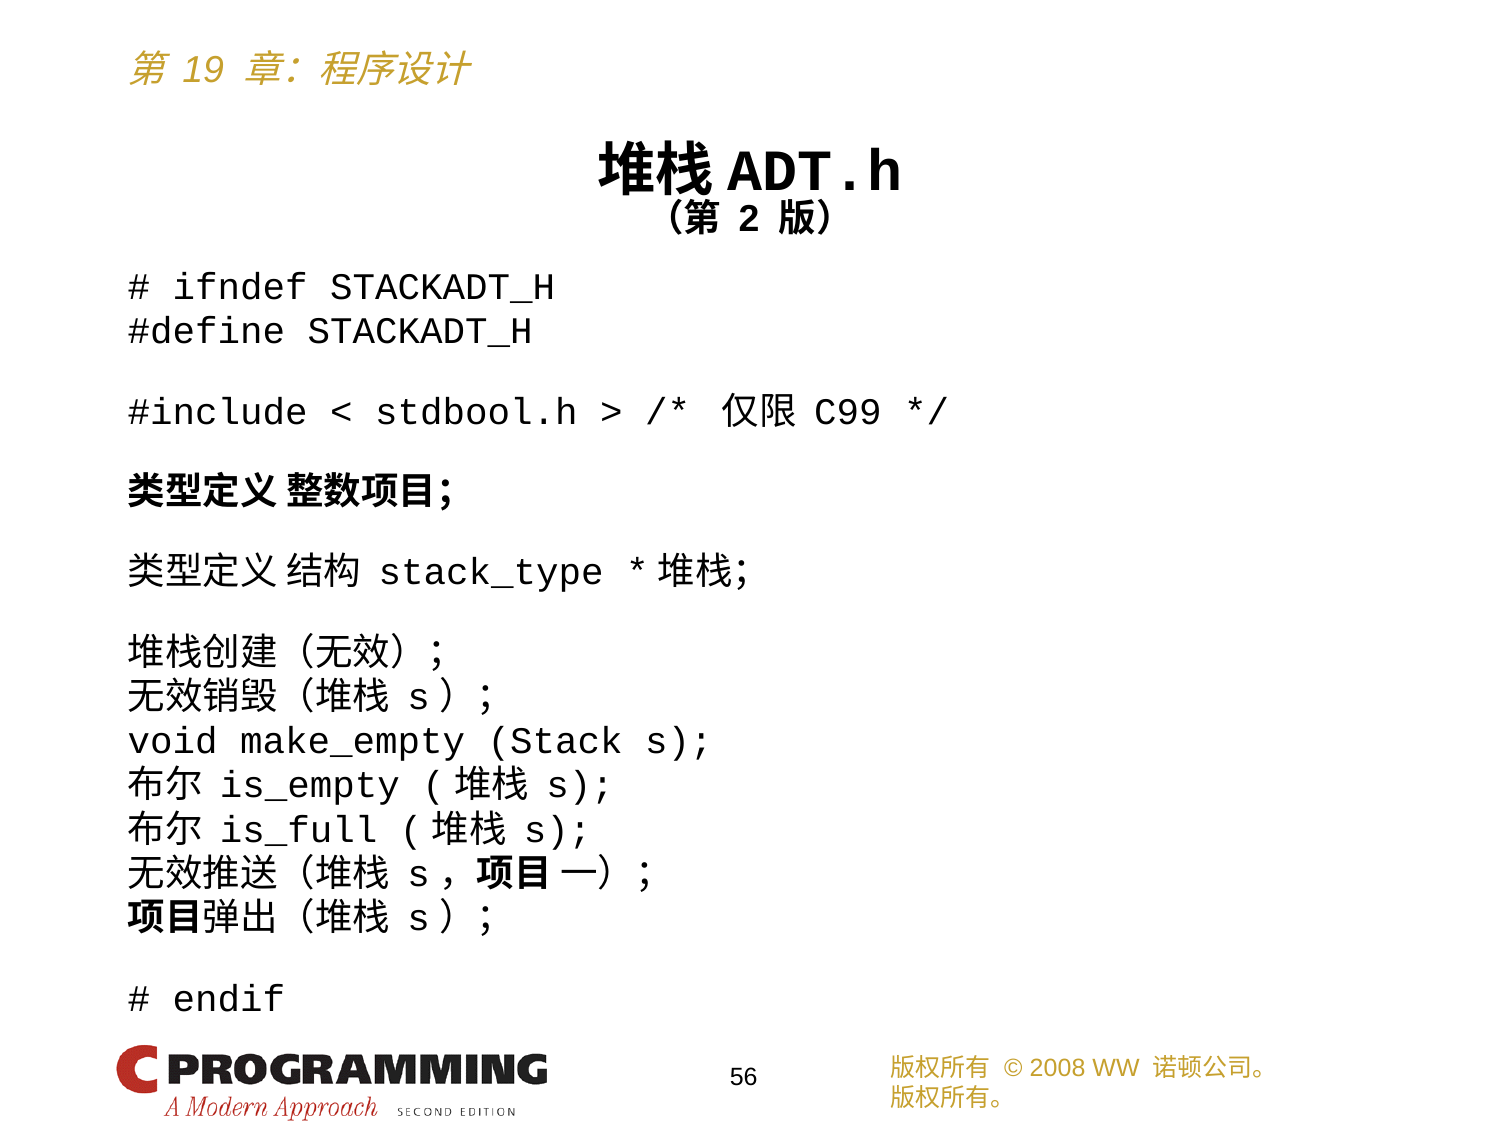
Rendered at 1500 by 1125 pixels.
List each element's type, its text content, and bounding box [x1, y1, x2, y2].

list 堆栈ADT.h （第 2 版） # ifndef STACKADT_H #define STACKADT_H #include < stdbool.h > /* 仅限 C99 */ 类型定义 整数项目； 类型定义 结构 stack_type *堆栈； 堆栈创建（无效）； 无效销毁（堆栈 s）； void make_empty (Stack s); 布尔 is_empty (堆栈 s); 布尔 is_full (堆栈 s); 无效推送（堆栈 s，项目 一）； 项目弹出（堆栈 s）； # endif [112, 125, 1388, 1038]
picture [112, 1041, 550, 1123]
slide_number 56 [687, 1049, 801, 1101]
footer 版权所有 © 2008 WW 诺顿公司。 版权所有。 [874, 1043, 1388, 1119]
